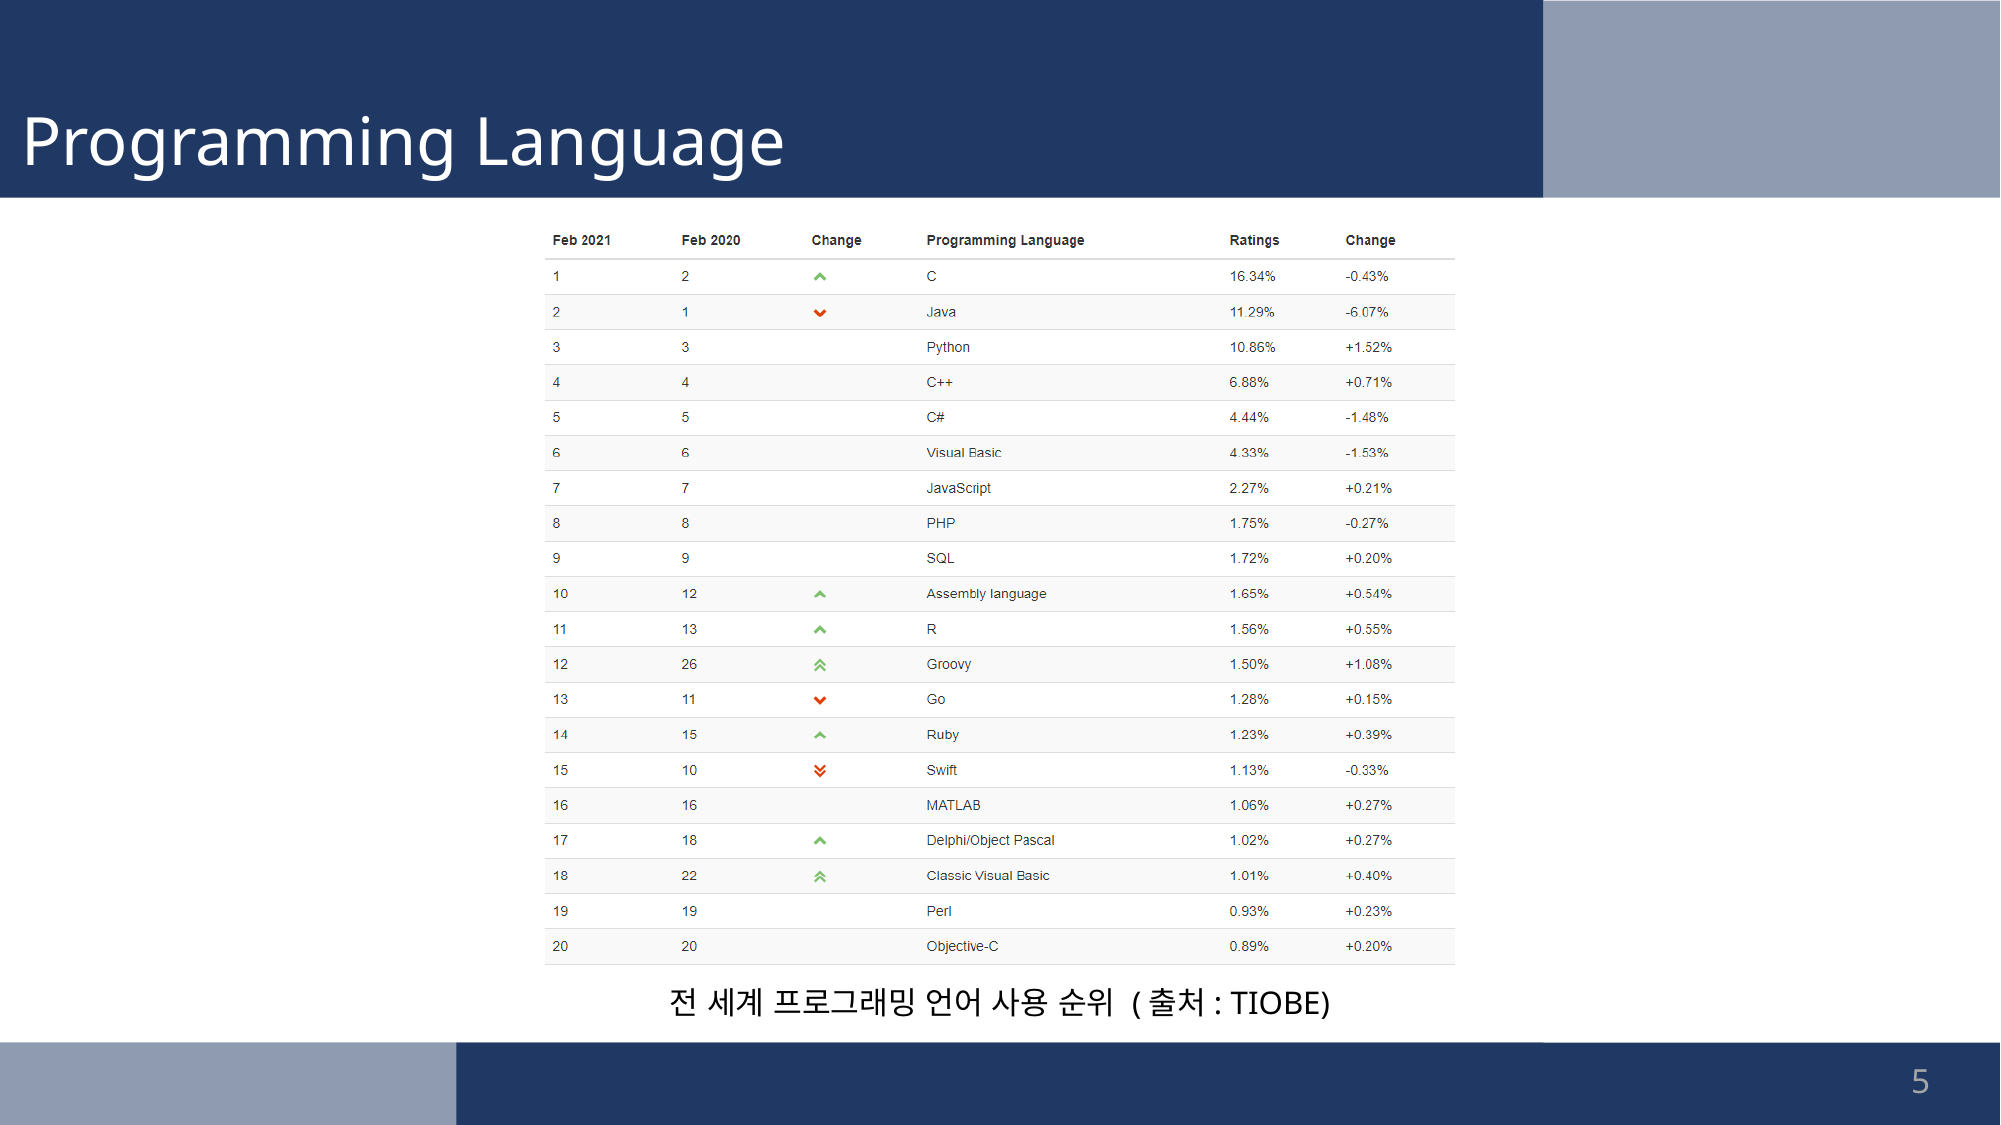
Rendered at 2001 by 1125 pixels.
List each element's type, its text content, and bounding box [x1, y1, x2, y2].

text_box [1544, 1041, 2000, 1125]
slide_number 13 [1494, 1052, 1945, 1113]
picture [534, 223, 1466, 970]
text_box [0, 0, 1542, 199]
text_box Programming Language [0, 91, 802, 186]
text_box [0, 1041, 1544, 1125]
text_box 전 세계 프로그래밍 언어 사용 순위 (출처: TIOBE) [592, 975, 1408, 1029]
text_box [1542, 0, 2000, 199]
